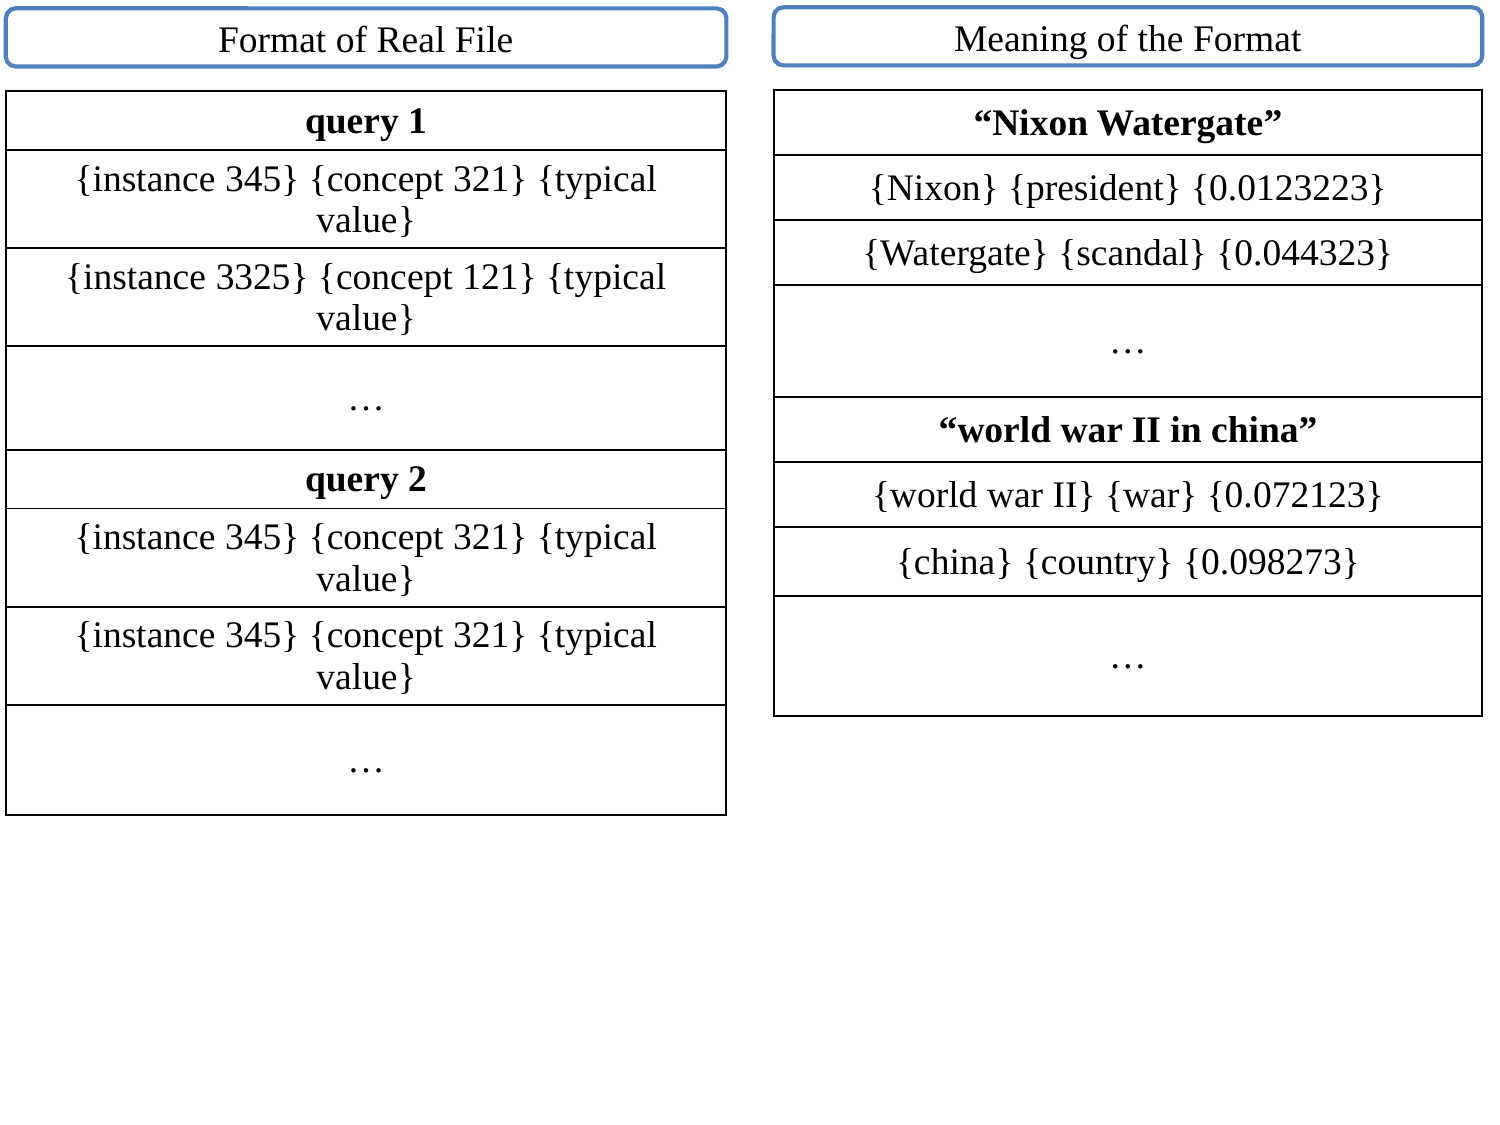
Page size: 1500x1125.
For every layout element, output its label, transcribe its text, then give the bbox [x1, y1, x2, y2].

table_cell {instance 345} {concept 321} {typical value} [7, 509, 725, 606]
table_cell {instance 345} {concept 321} {typical value} [7, 151, 725, 247]
table_cell query 2 [7, 451, 725, 508]
table_header query 1 [7, 92, 725, 149]
table_cell … [775, 286, 1481, 396]
table_header “Nixon Watergate” [775, 91, 1481, 154]
table_cell … [775, 597, 1481, 715]
text_box Meaning of the Format [771, 5, 1485, 68]
table_cell “world war II in china” [775, 398, 1481, 461]
table_cell {Watergate} {scandal} {0.044323} [775, 221, 1481, 284]
table_cell {world war II} {war} {0.072123} [775, 463, 1481, 526]
table_cell {Nixon} {president} {0.0123223} [775, 156, 1481, 219]
table_cell {instance 3325} {concept 121} {typical value} [7, 249, 725, 345]
table_cell {china} {country} {0.098273} [775, 528, 1481, 595]
table_cell {instance 345} {concept 321} {typical value} [7, 608, 725, 704]
text_box Format of Real File [3, 6, 729, 69]
table_cell … [7, 347, 725, 449]
table_cell … [7, 706, 725, 814]
